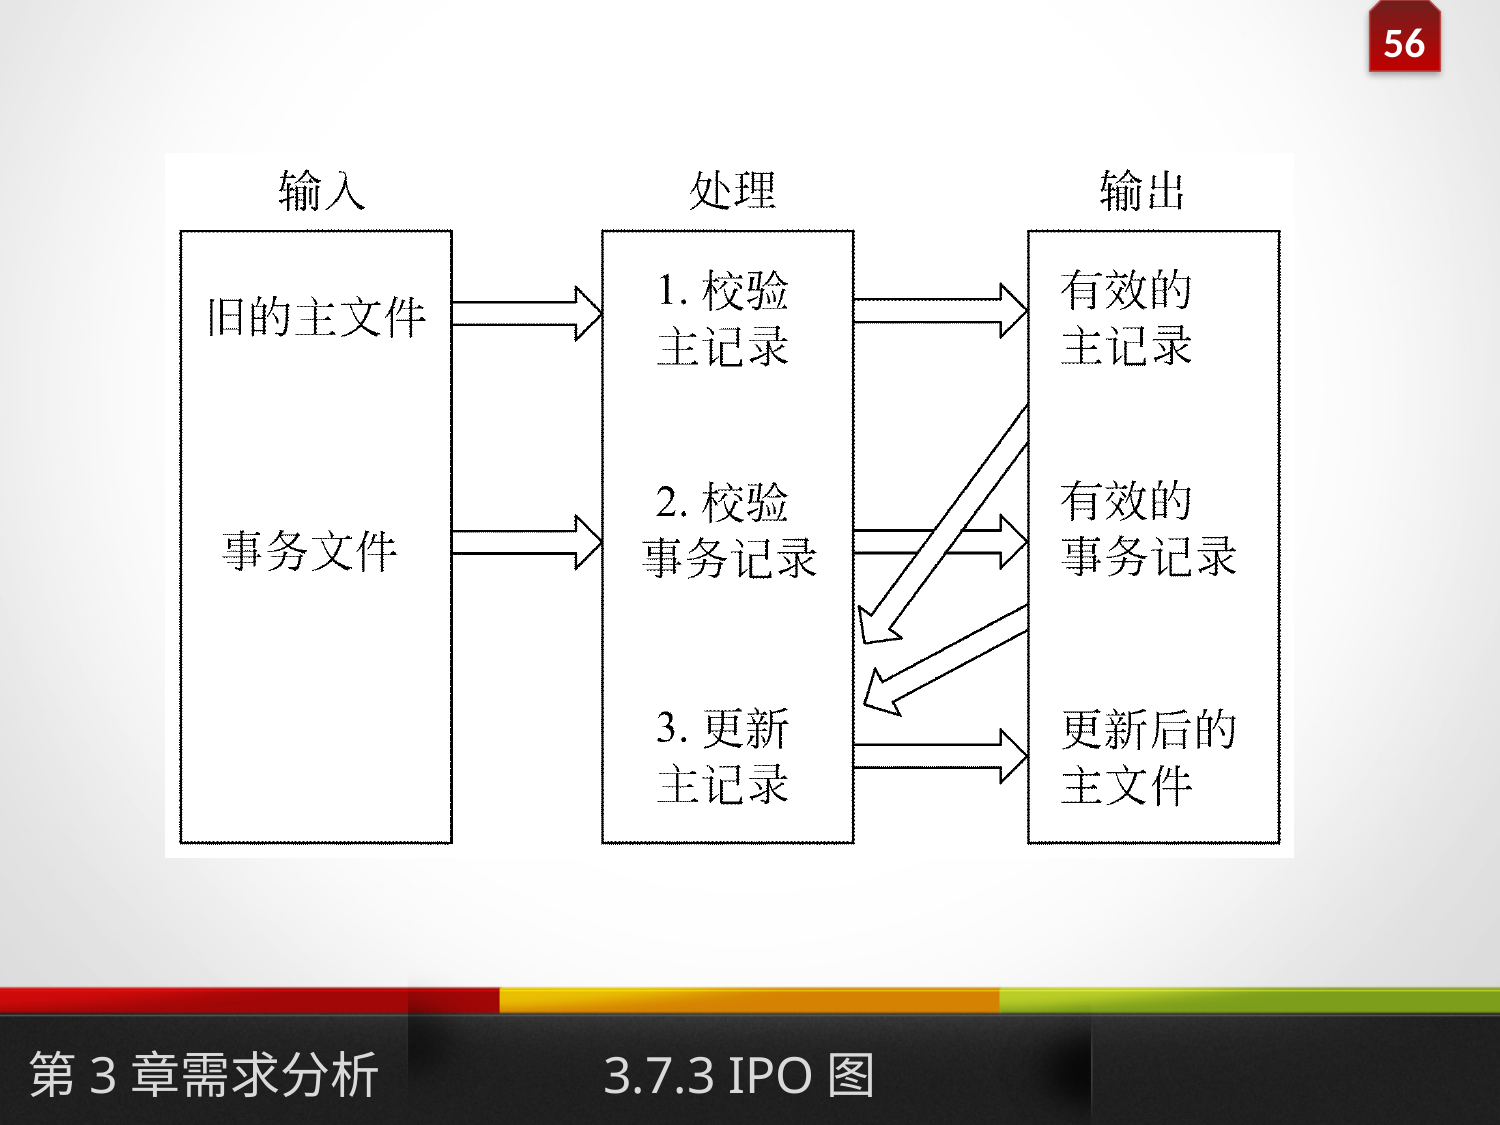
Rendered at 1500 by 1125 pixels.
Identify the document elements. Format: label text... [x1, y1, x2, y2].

picture [0, 0, 1500, 1125]
text_box 第3章需求分析 [0, 1034, 431, 1113]
text_box 3.7.3 IPO图 [407, 1024, 892, 1124]
